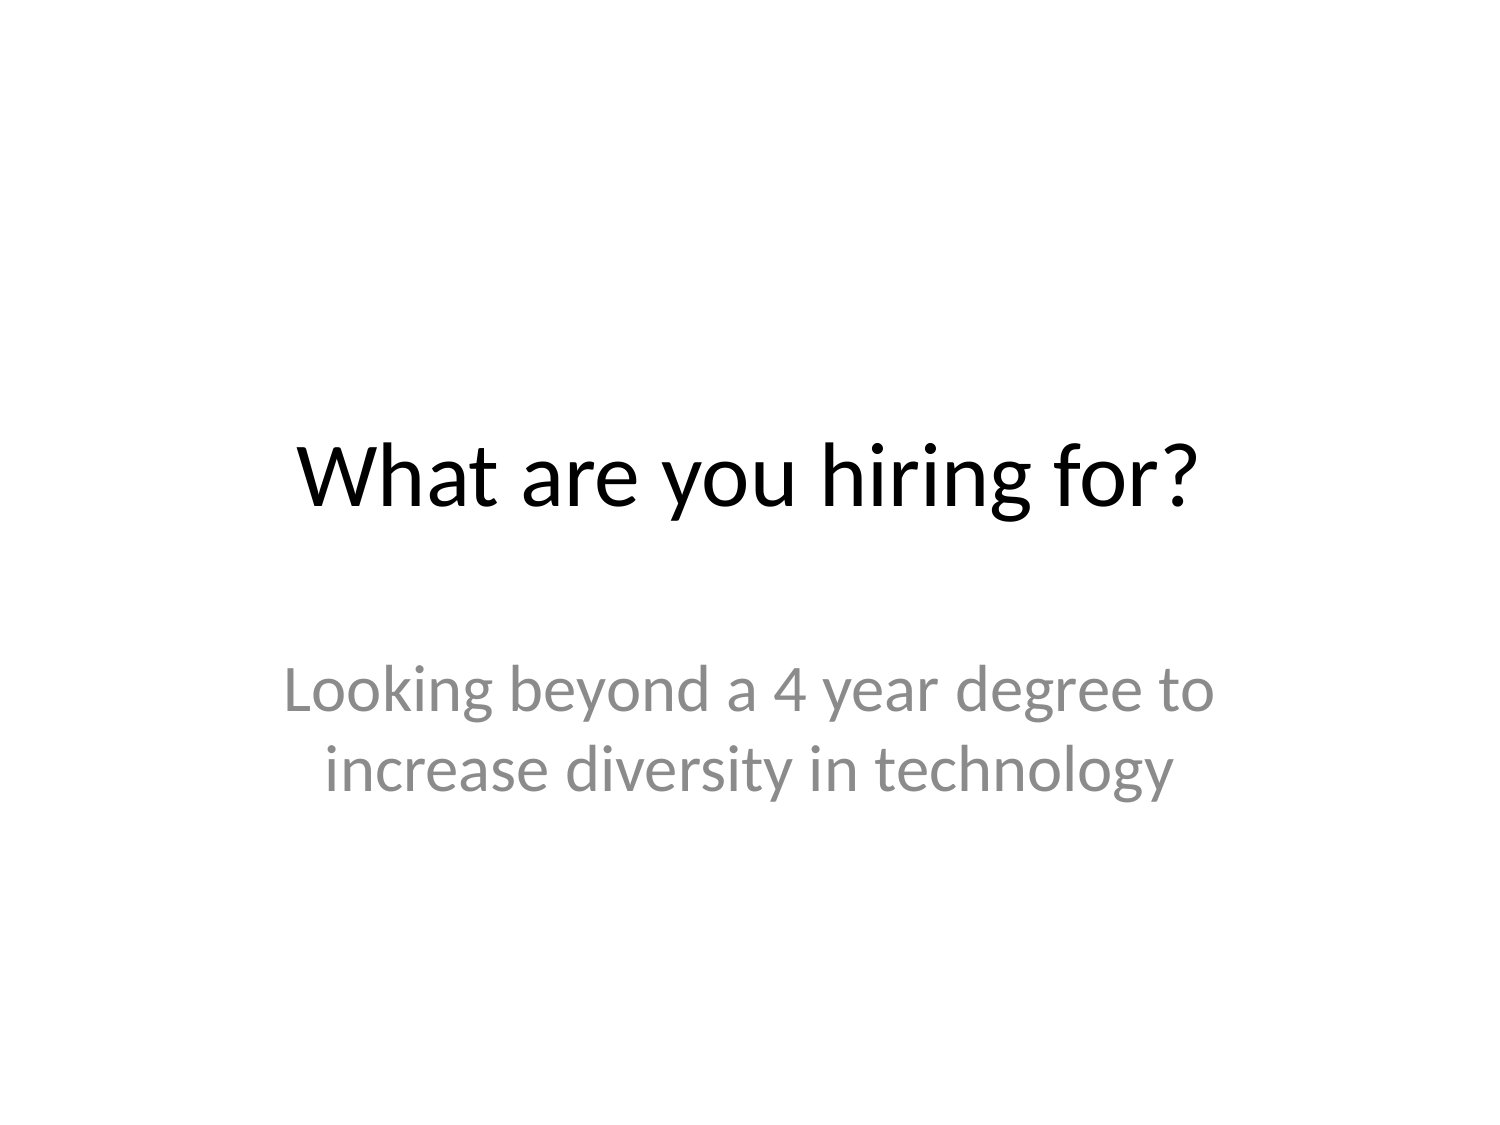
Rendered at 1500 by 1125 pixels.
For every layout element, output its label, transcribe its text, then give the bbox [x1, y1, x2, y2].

subtitle Looking beyond a 4 year degree to increase diversity in technology [225, 637, 1275, 925]
title What are you hiring for? [112, 349, 1388, 591]
